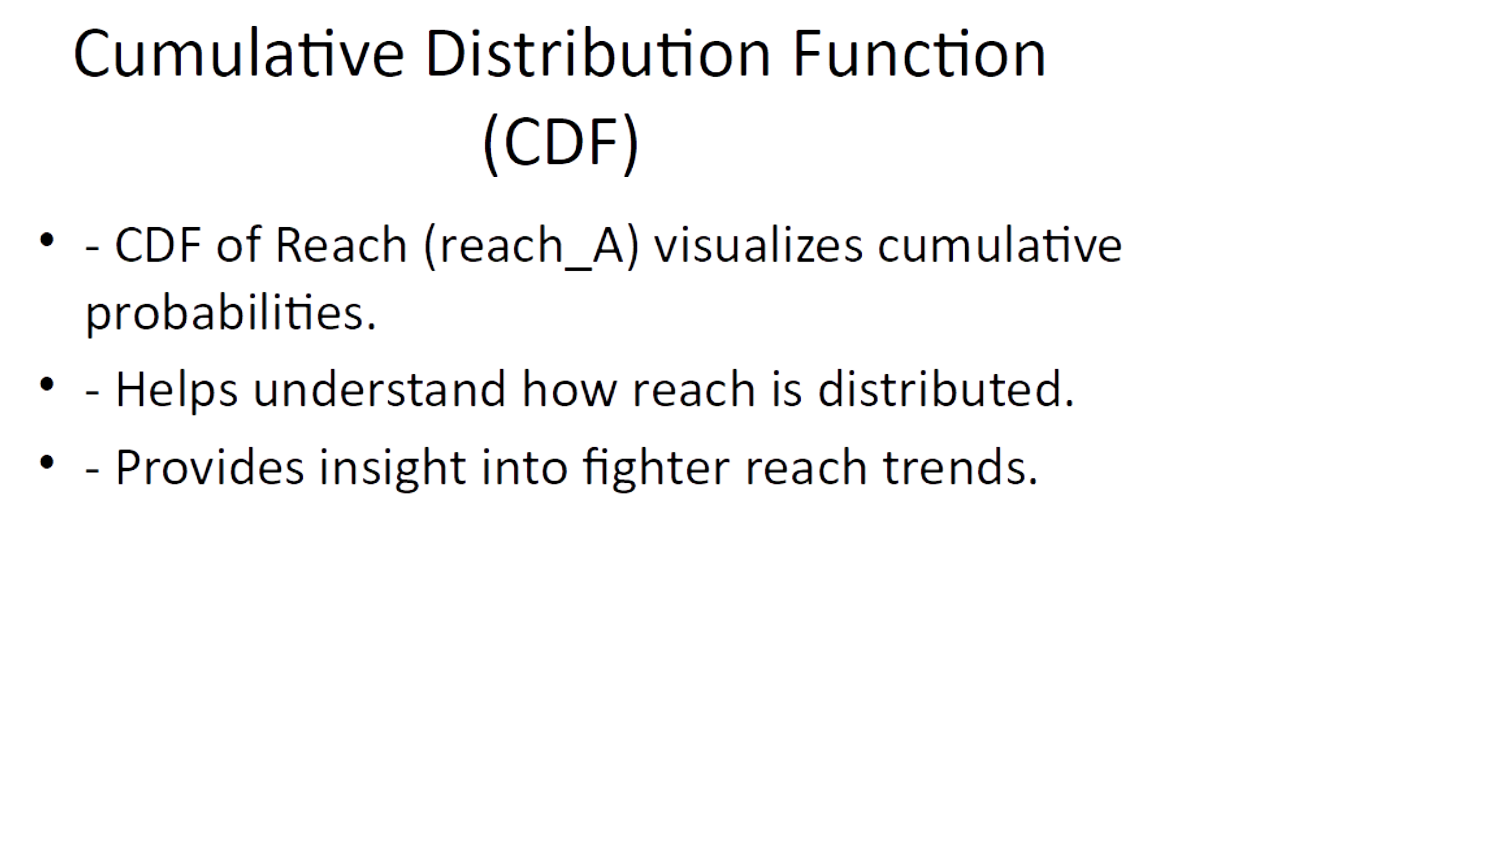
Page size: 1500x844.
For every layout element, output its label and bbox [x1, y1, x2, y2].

picture [24, 201, 1147, 819]
picture [23, 16, 1099, 178]
